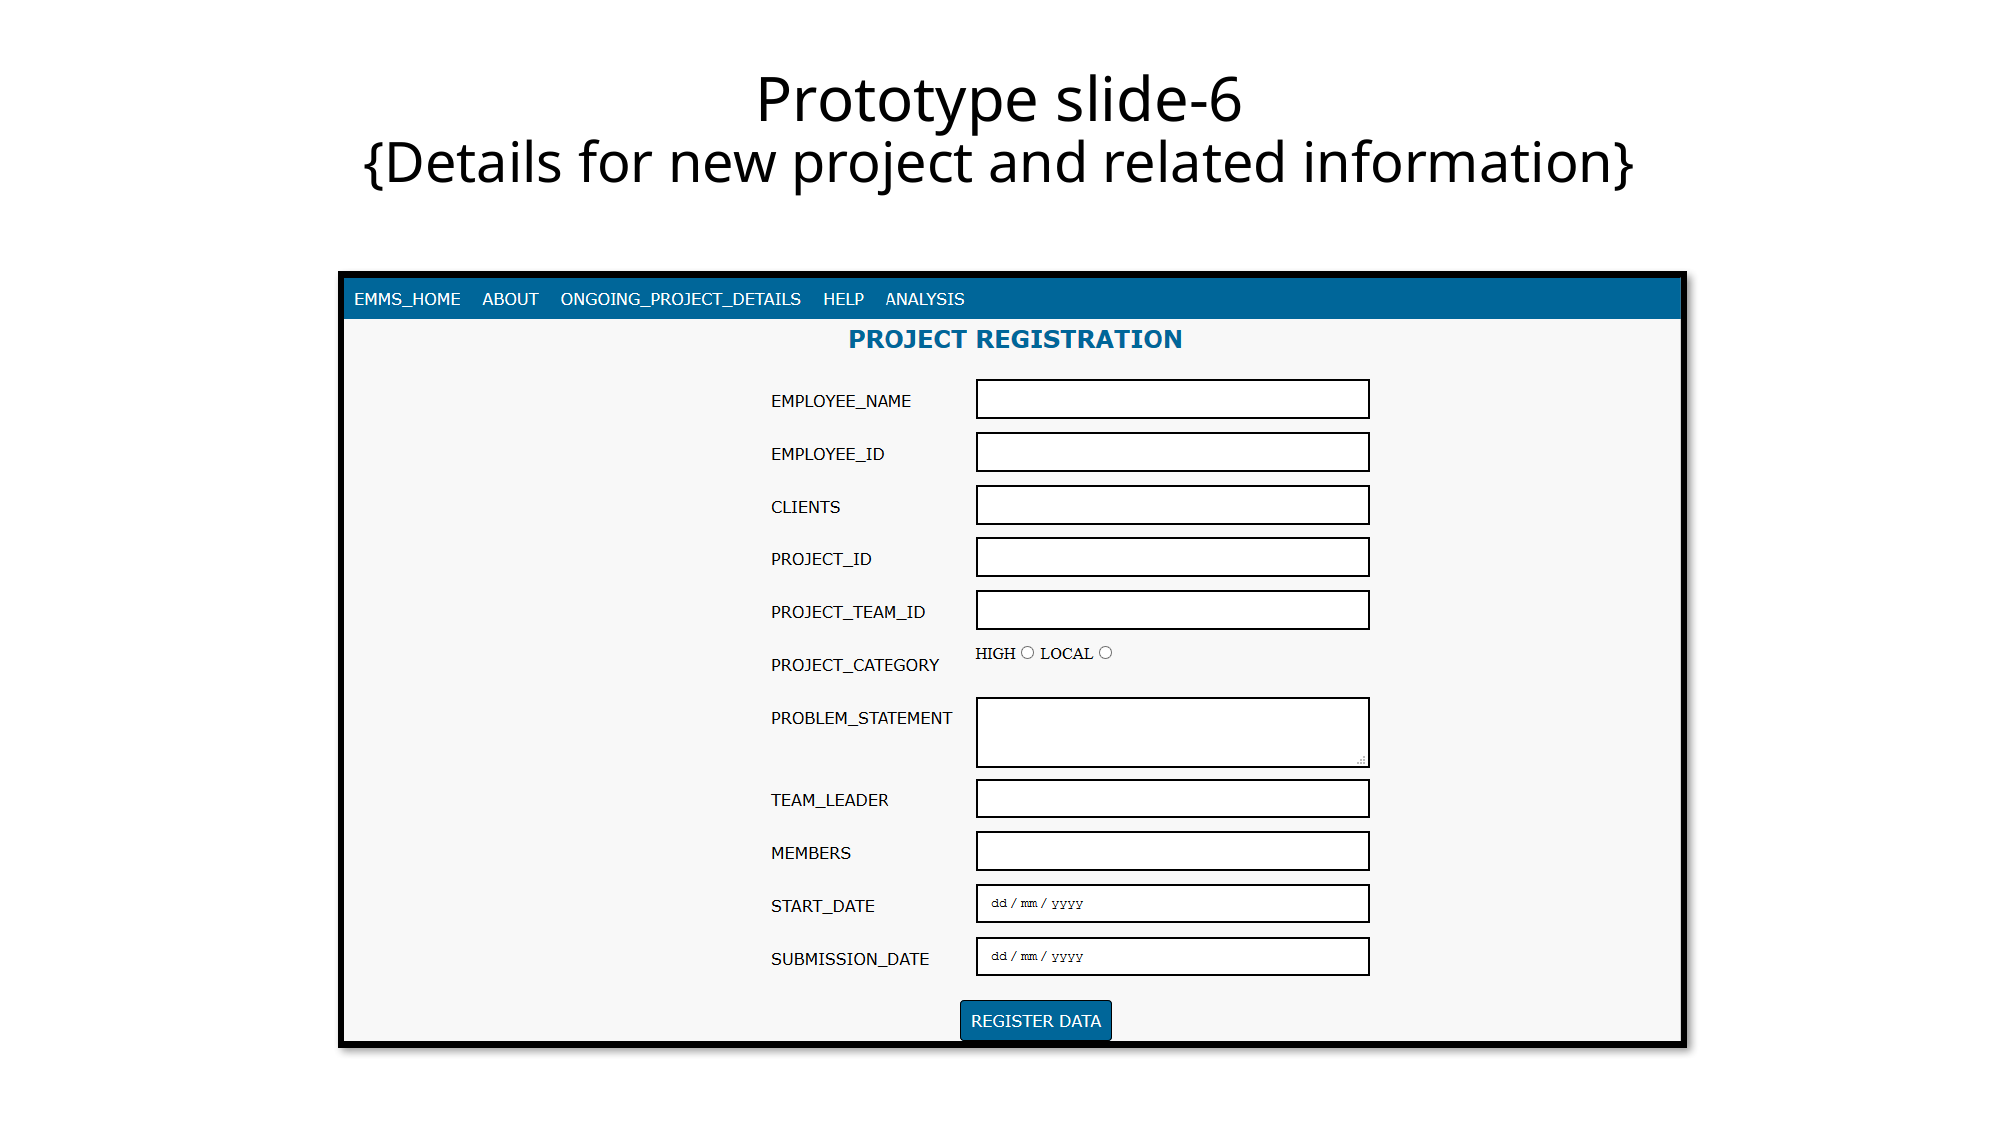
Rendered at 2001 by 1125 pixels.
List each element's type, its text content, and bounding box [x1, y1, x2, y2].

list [343, 277, 1681, 1042]
title Prototype slide-6 {Details for new project and related information} [137, 59, 1863, 278]
